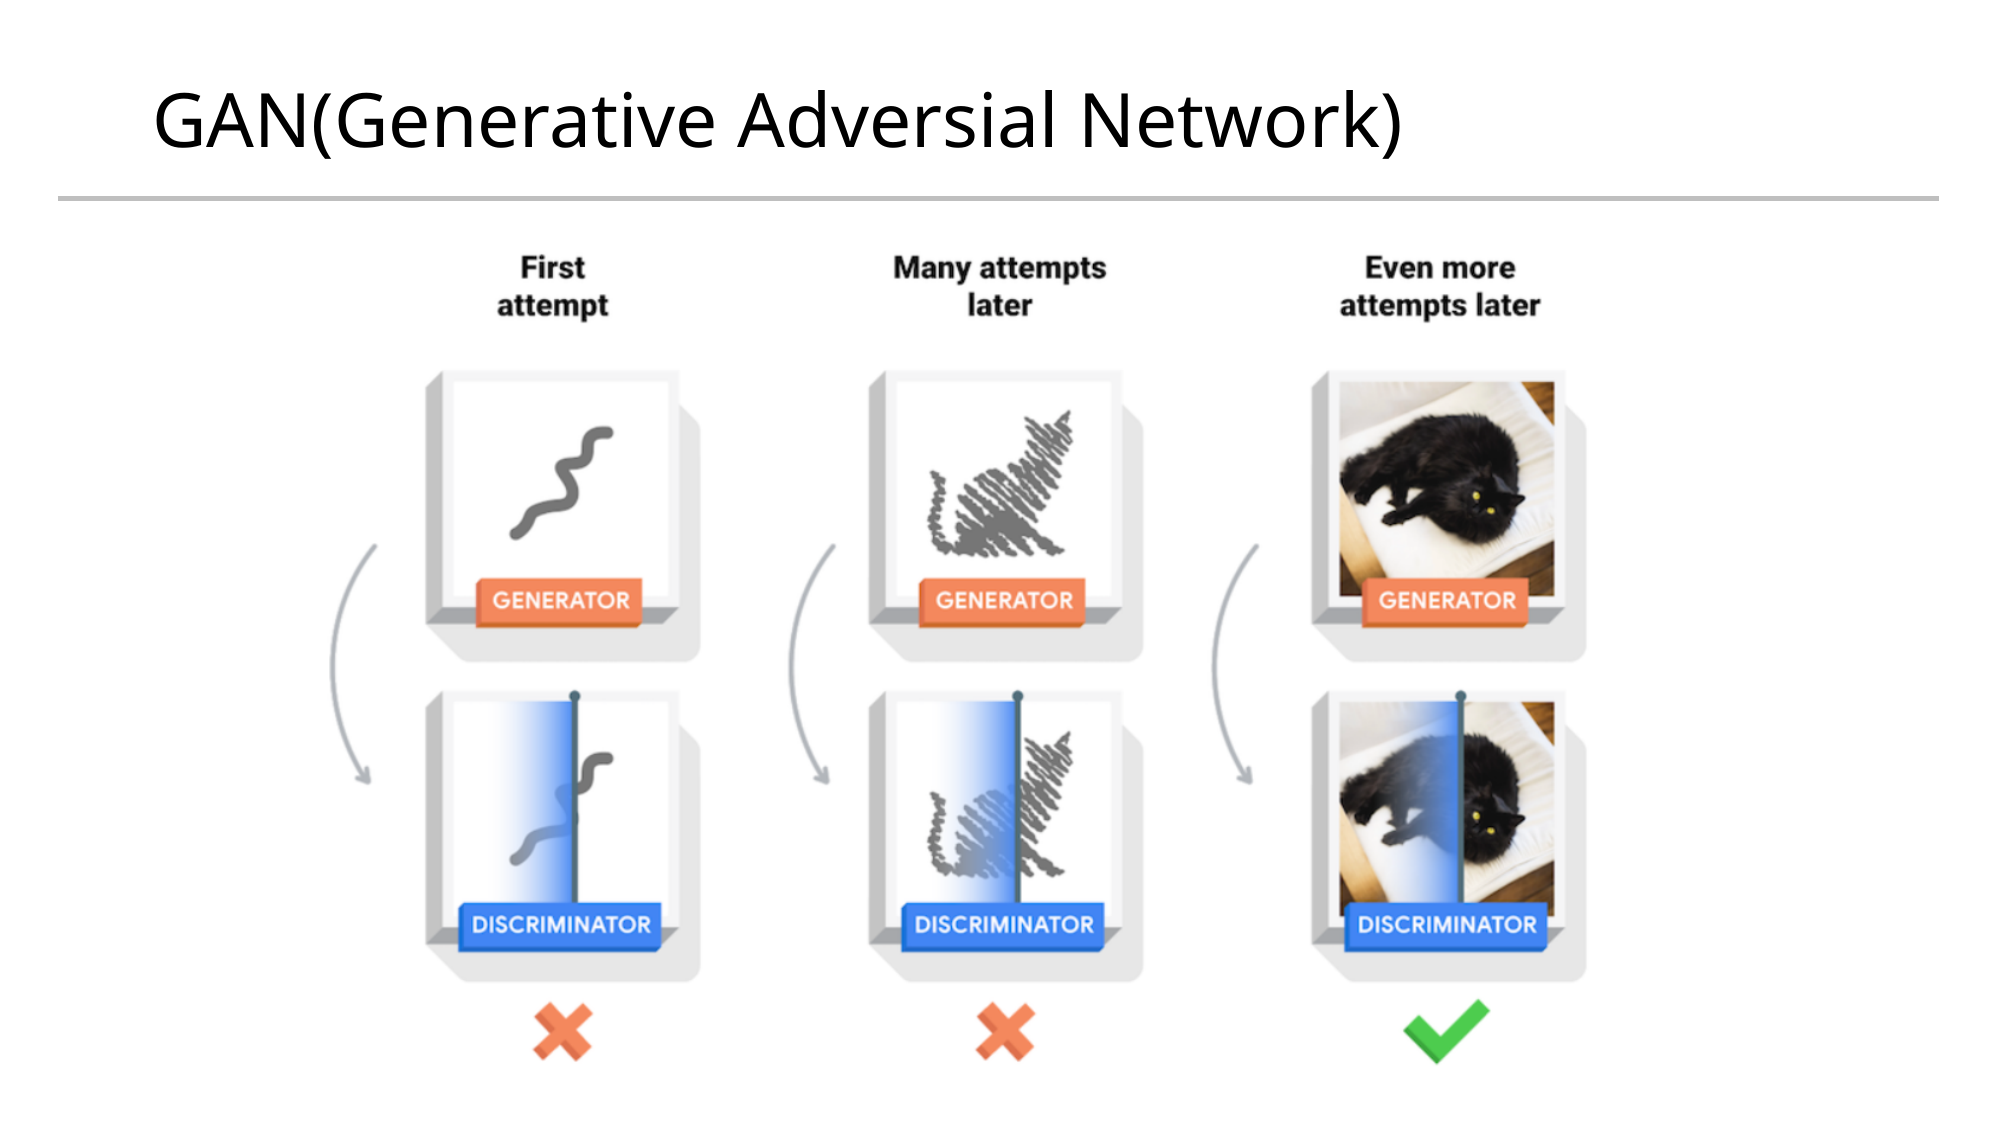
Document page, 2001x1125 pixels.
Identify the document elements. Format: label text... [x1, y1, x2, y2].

title GAN(Generative Adversial Network) [137, 59, 1863, 187]
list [283, 247, 1633, 1088]
